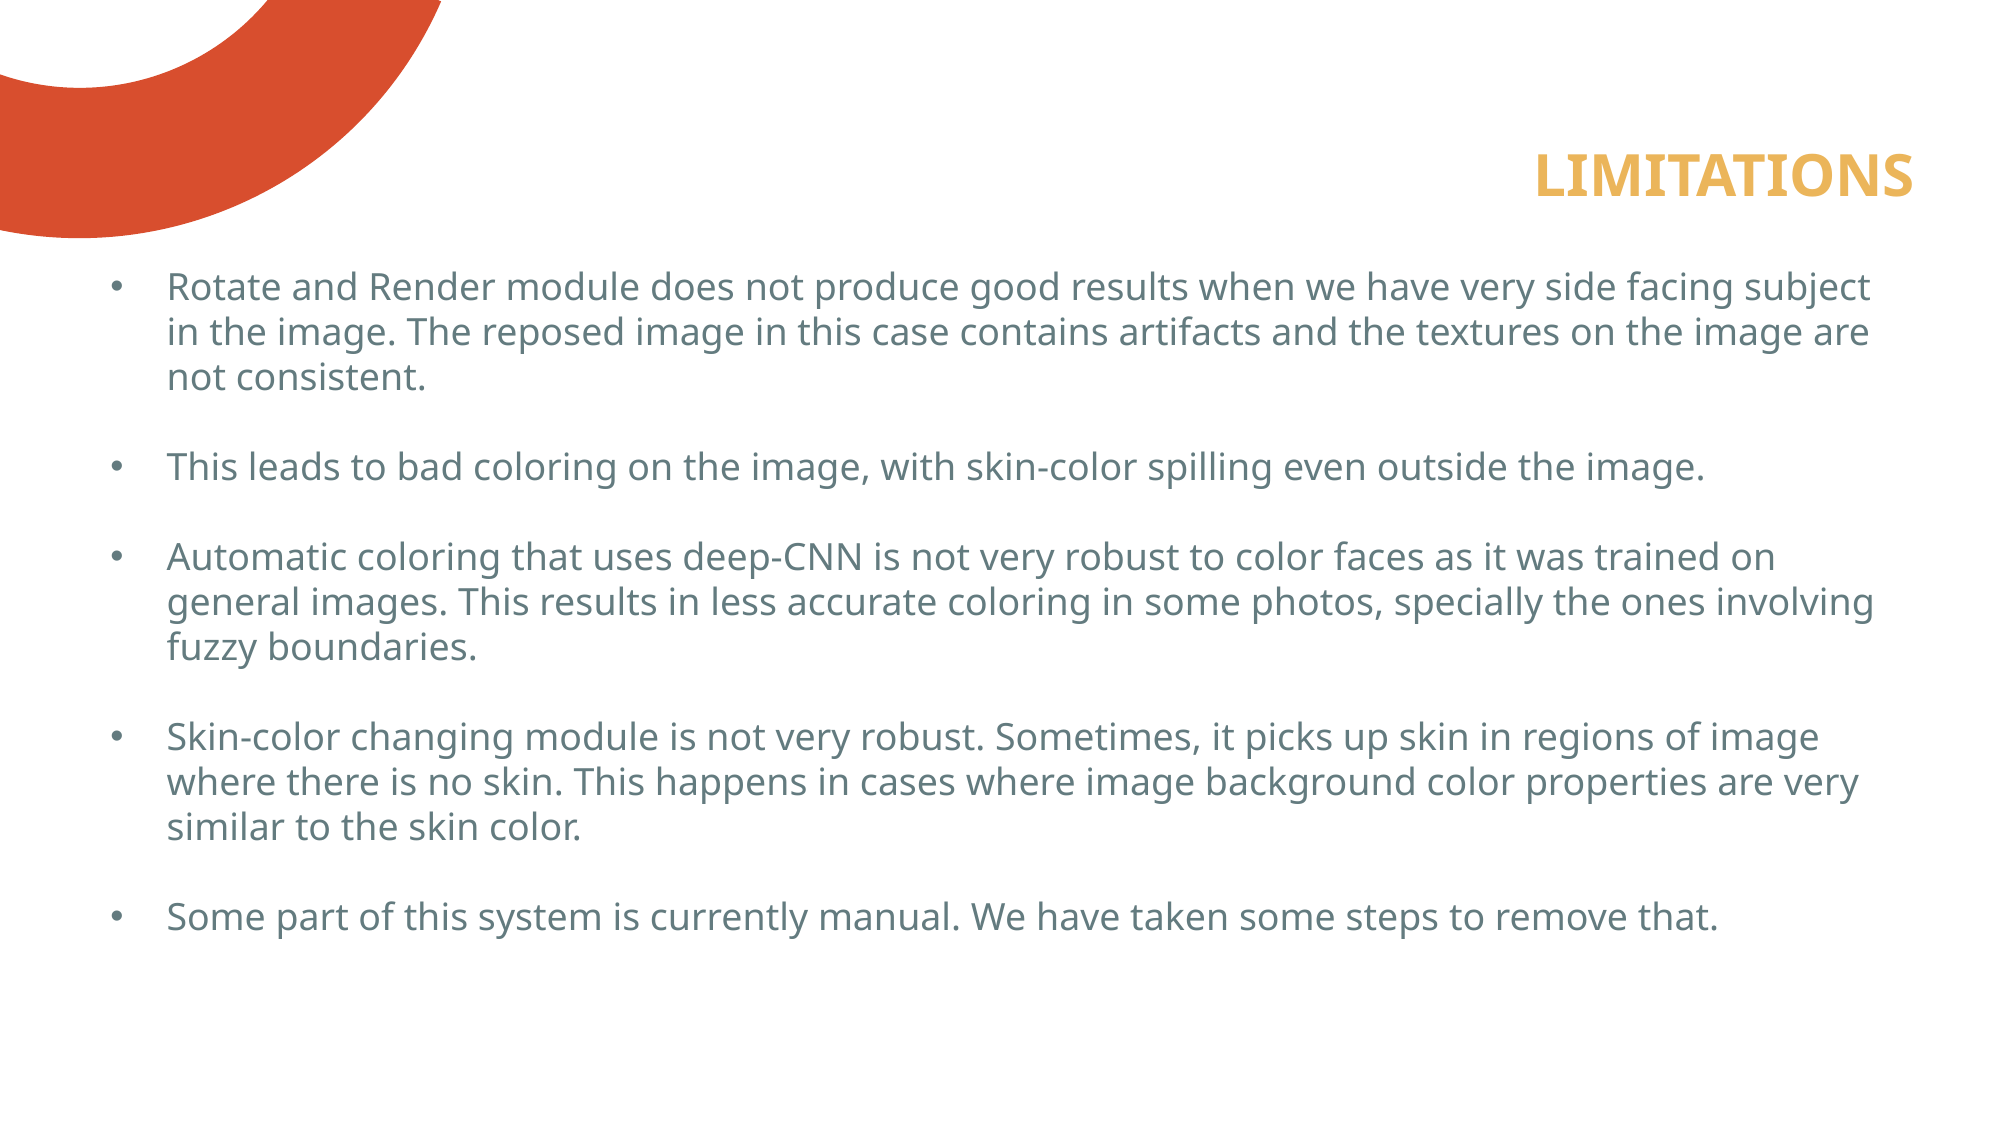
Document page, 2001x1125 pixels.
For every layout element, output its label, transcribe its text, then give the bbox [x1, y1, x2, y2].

subtitle Rotate and Render module does not produce good results when we have very side facing subject in the image. The reposed image in this case contains artifacts and the textures on the image are not consistent. This leads to bad coloring on the image, with skin-color spilling even outside the image. Automatic coloring that uses deep-CNN is not very robust to color faces as it was trained on general images. This results in less accurate coloring in some photos, specially the ones involving fuzzy boundaries. Skin-color changing module is not very robust. Sometimes, it picks up skin in regions of image where there is no skin. This happens in cases where image background color properties are very similar to the skin color. Some part of this system is currently manual. We have taken some steps to remove that. [71, 243, 1936, 1063]
title LIMITATIONS [375, 118, 1936, 243]
